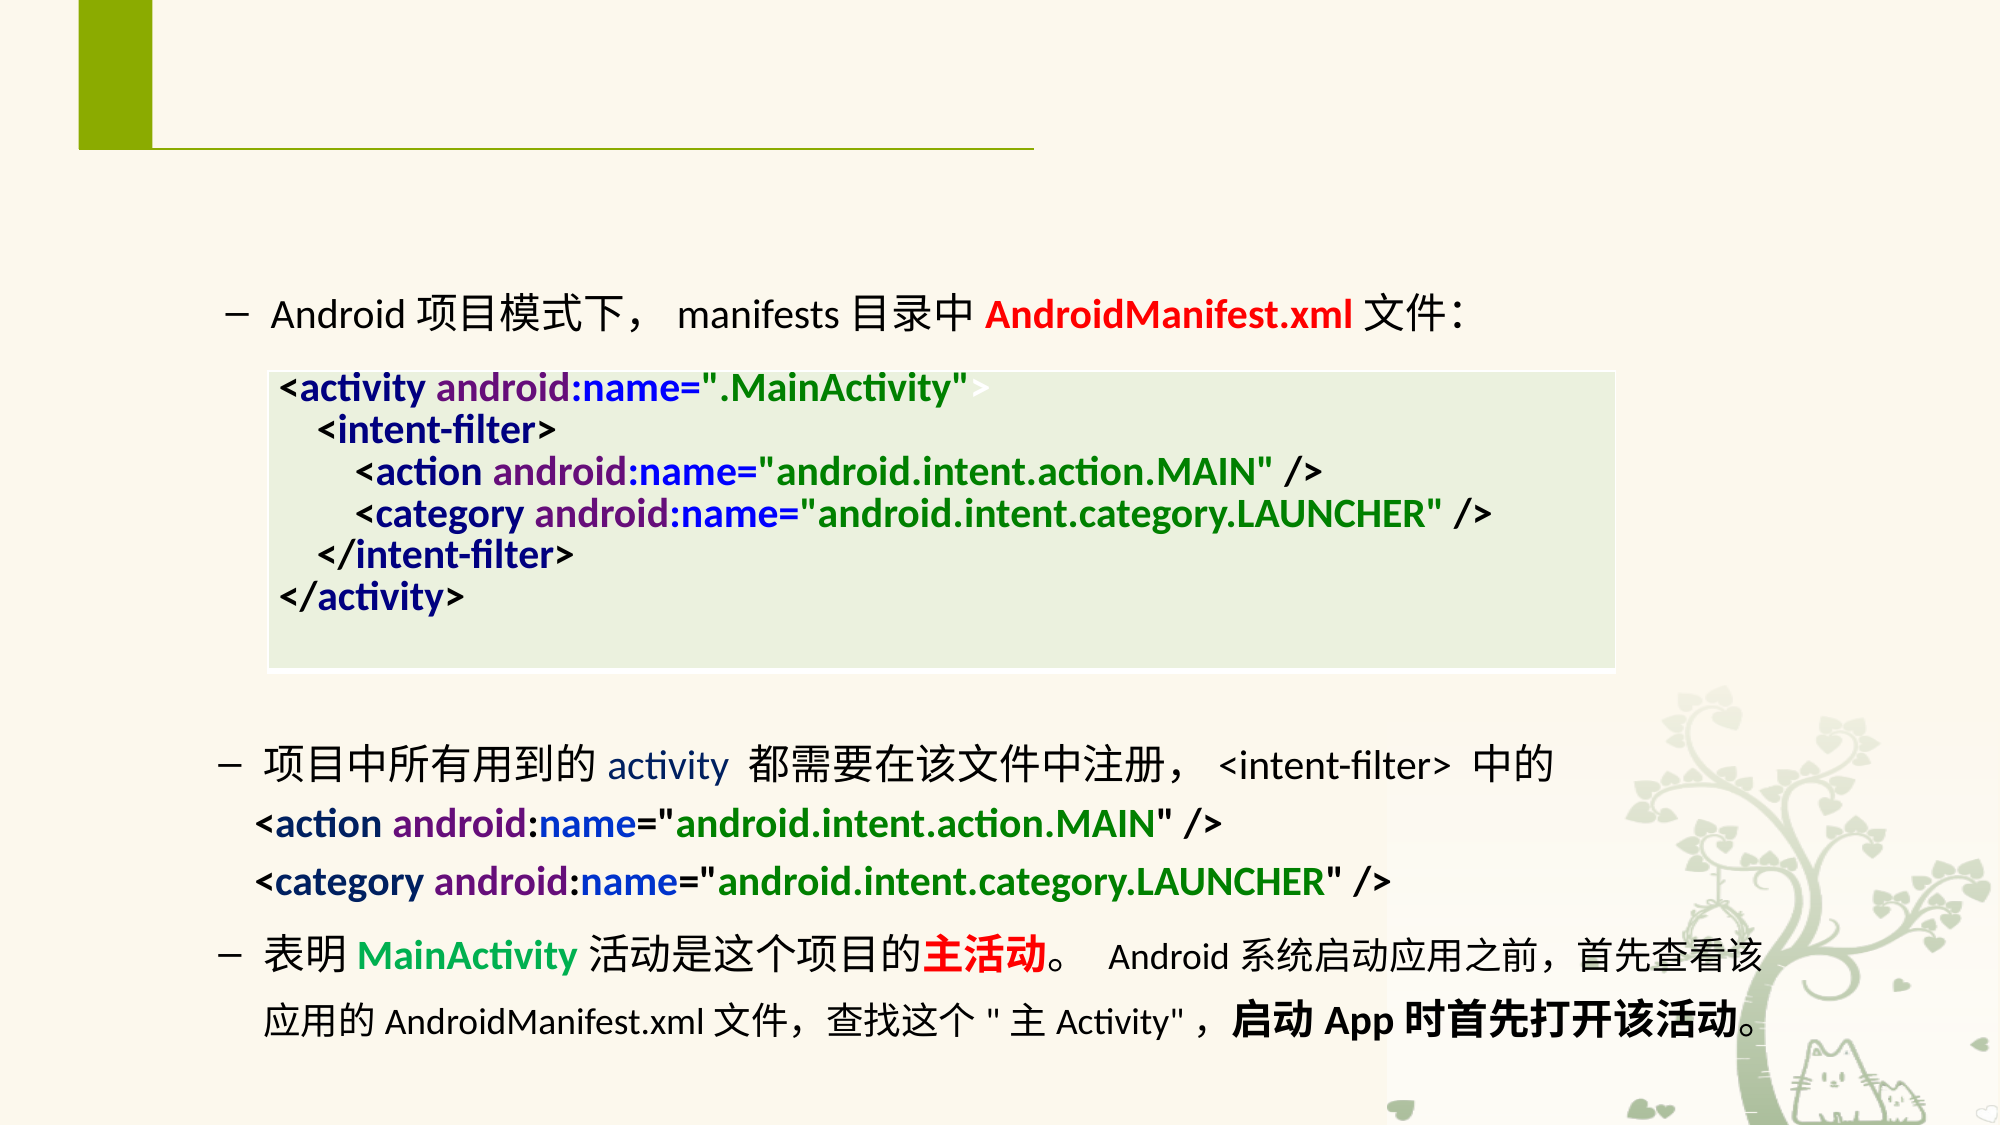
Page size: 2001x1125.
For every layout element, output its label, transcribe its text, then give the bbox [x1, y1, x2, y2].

text_box Android项目模式下，manifests目录中AndroidManifest.xml文件： [152, 278, 1532, 344]
text_box 项目中所有用到的activity 都需要在该文件中注册，<intent-filter> 中的 <action android:name="android.intent.action.MAIN" /> <category android:name="android.intent.category.LAUNCHER" /> 表明MainActivity活动是这个项目的主活动。 Android系统启动应用之前，首先查看该应用的AndroidManifest.xml文件，查找这个"主Activity"，启动App时首先打开该活动。 [144, 714, 1792, 1077]
table_header <activity android:name=".MainActivity"> <intent-filter> <action android:name="android.intent.action.MAIN" /> <category android:name="android.intent.category.LAUNCHER" /> </intent-filter> </activity> [269, 372, 1615, 668]
